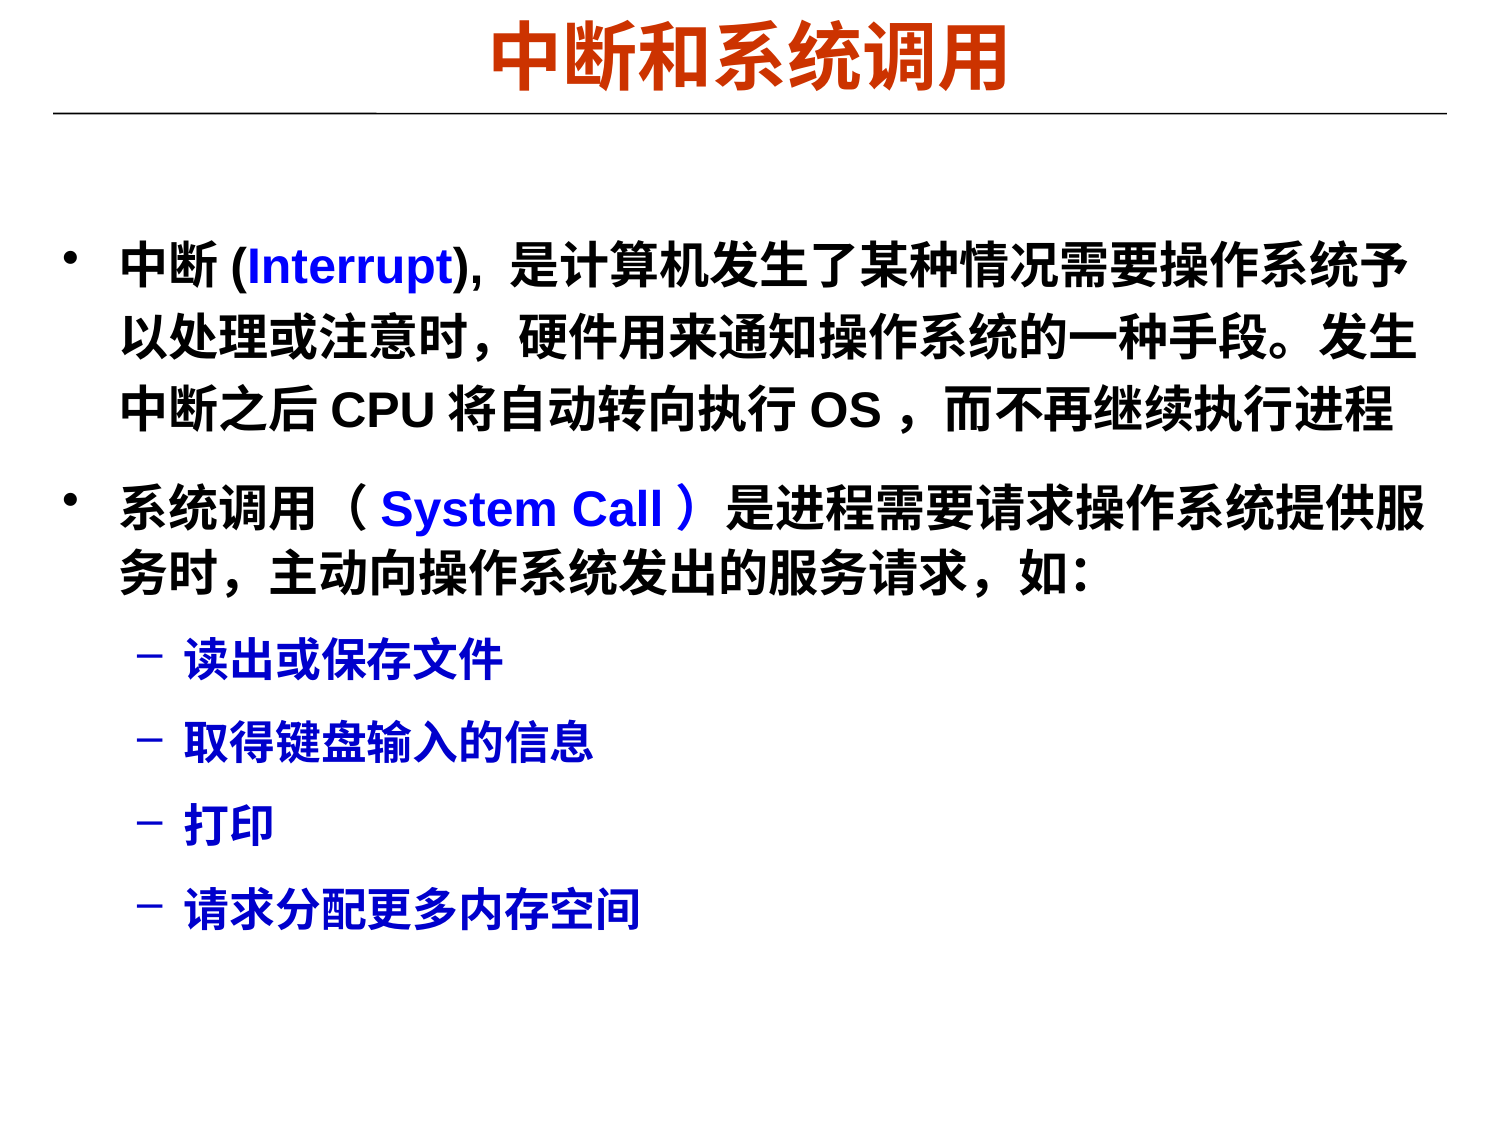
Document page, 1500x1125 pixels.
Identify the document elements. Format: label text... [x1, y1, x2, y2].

title 中断和系统调用 [74, 8, 1426, 102]
list 中断(Interrupt), 是计算机发生了某种情况需要操作系统予以处理或注意时，硬件用来通知操作系统的一种手段。发生中断之后CPU将自动转向执行OS，而不再继续执行进程 系统调用（System Call）是进程需要请求操作系统提供服务时，主动向操作系统发出的服务请求，如： 读出或保存文件 取得键盘输入的信息 打印 请求分配更多内存空间 [46, 213, 1471, 1018]
